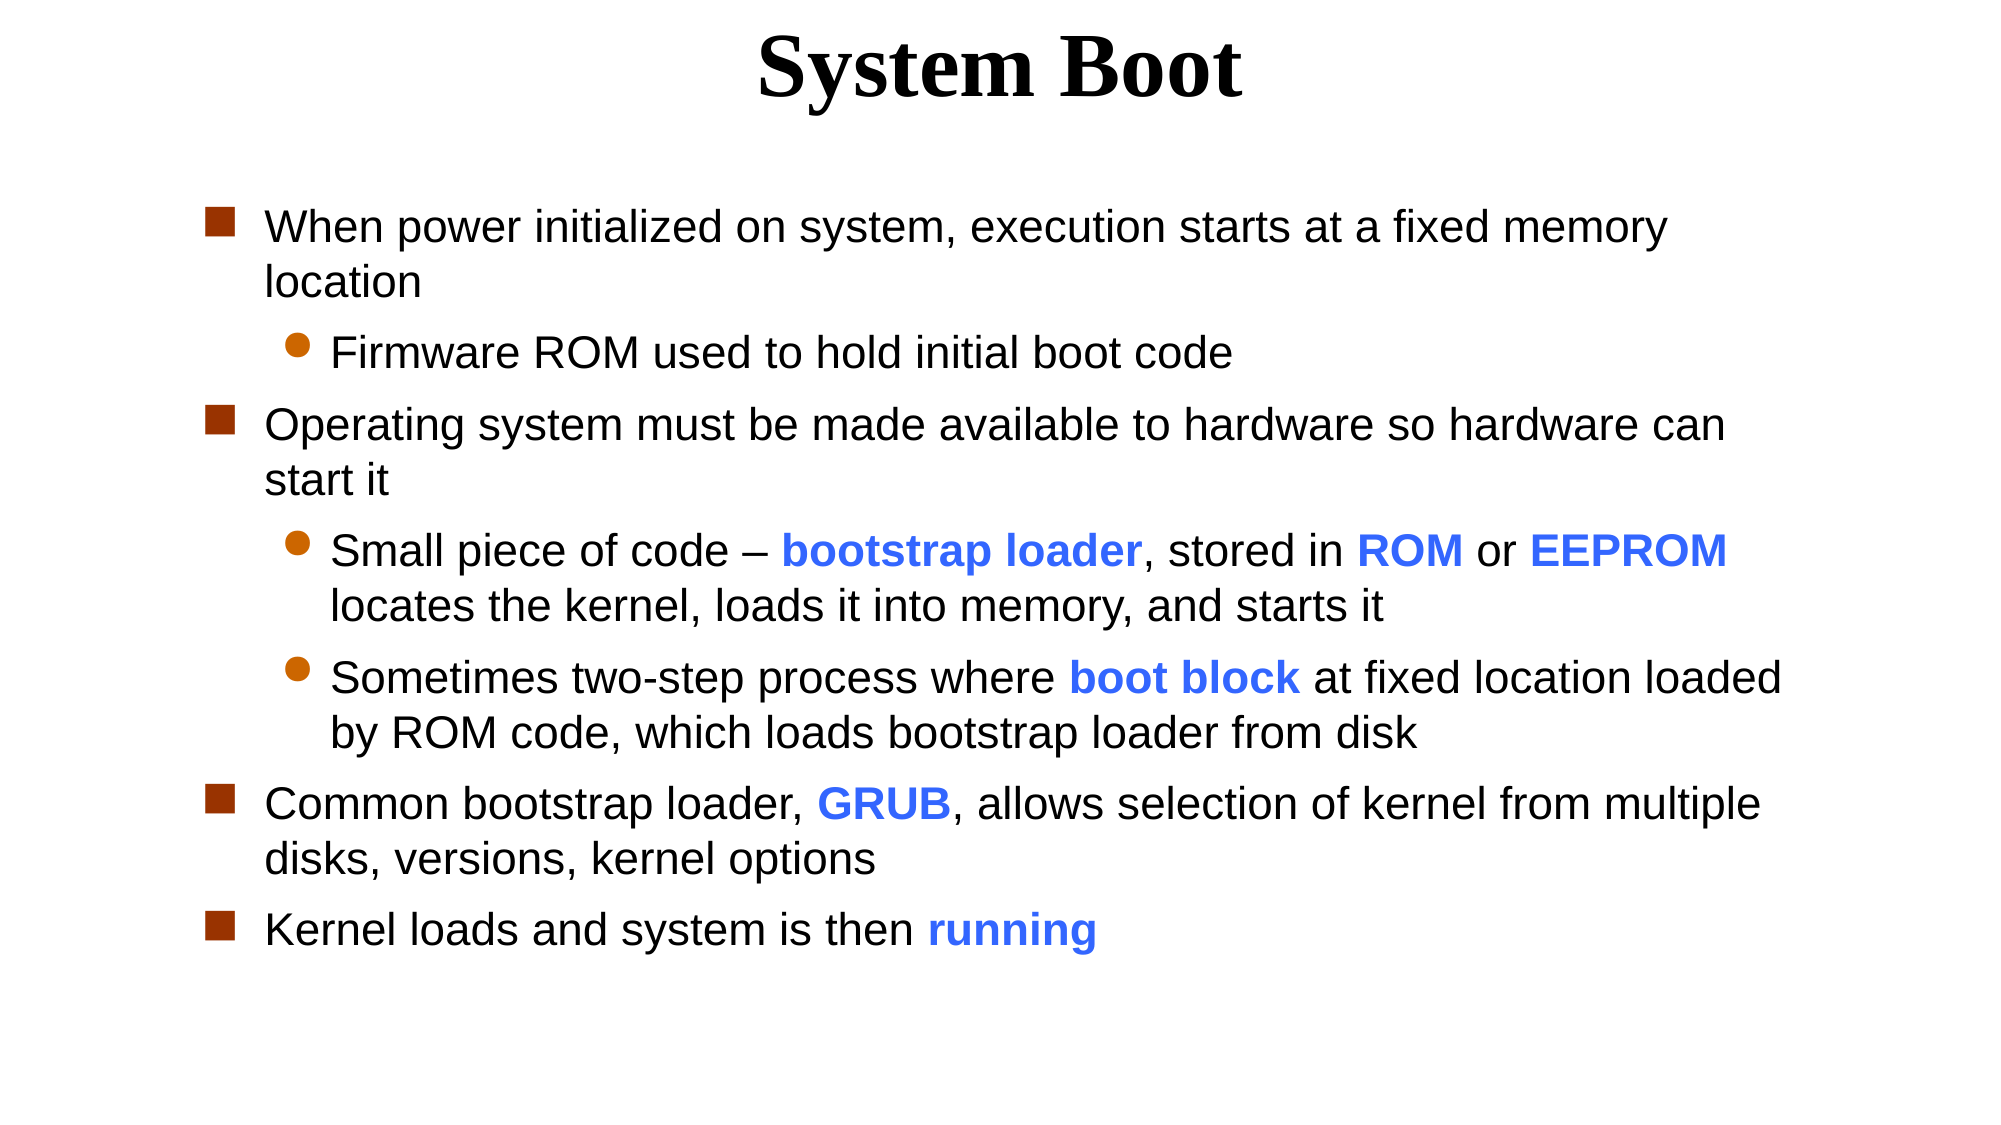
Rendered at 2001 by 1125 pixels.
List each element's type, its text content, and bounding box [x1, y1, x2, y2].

text_box System Boot [99, 27, 1900, 122]
text_box When power initialized on system, execution starts at a fixed memory location Firmware ROM used to hold initial boot code Operating system must be made available to hardware so hardware can start it Small piece of code – bootstrap loader, stored in ROM or EEPROM locates the kernel, loads it into memory, and starts it Sometimes two-step process where boot block at fixed location loaded by ROM code, which loads bootstrap loader from disk Common bootstrap loader, GRUB, allows selection of kernel from multiple disks, versions, kernel options Kernel loads and system is then running [193, 189, 1814, 933]
